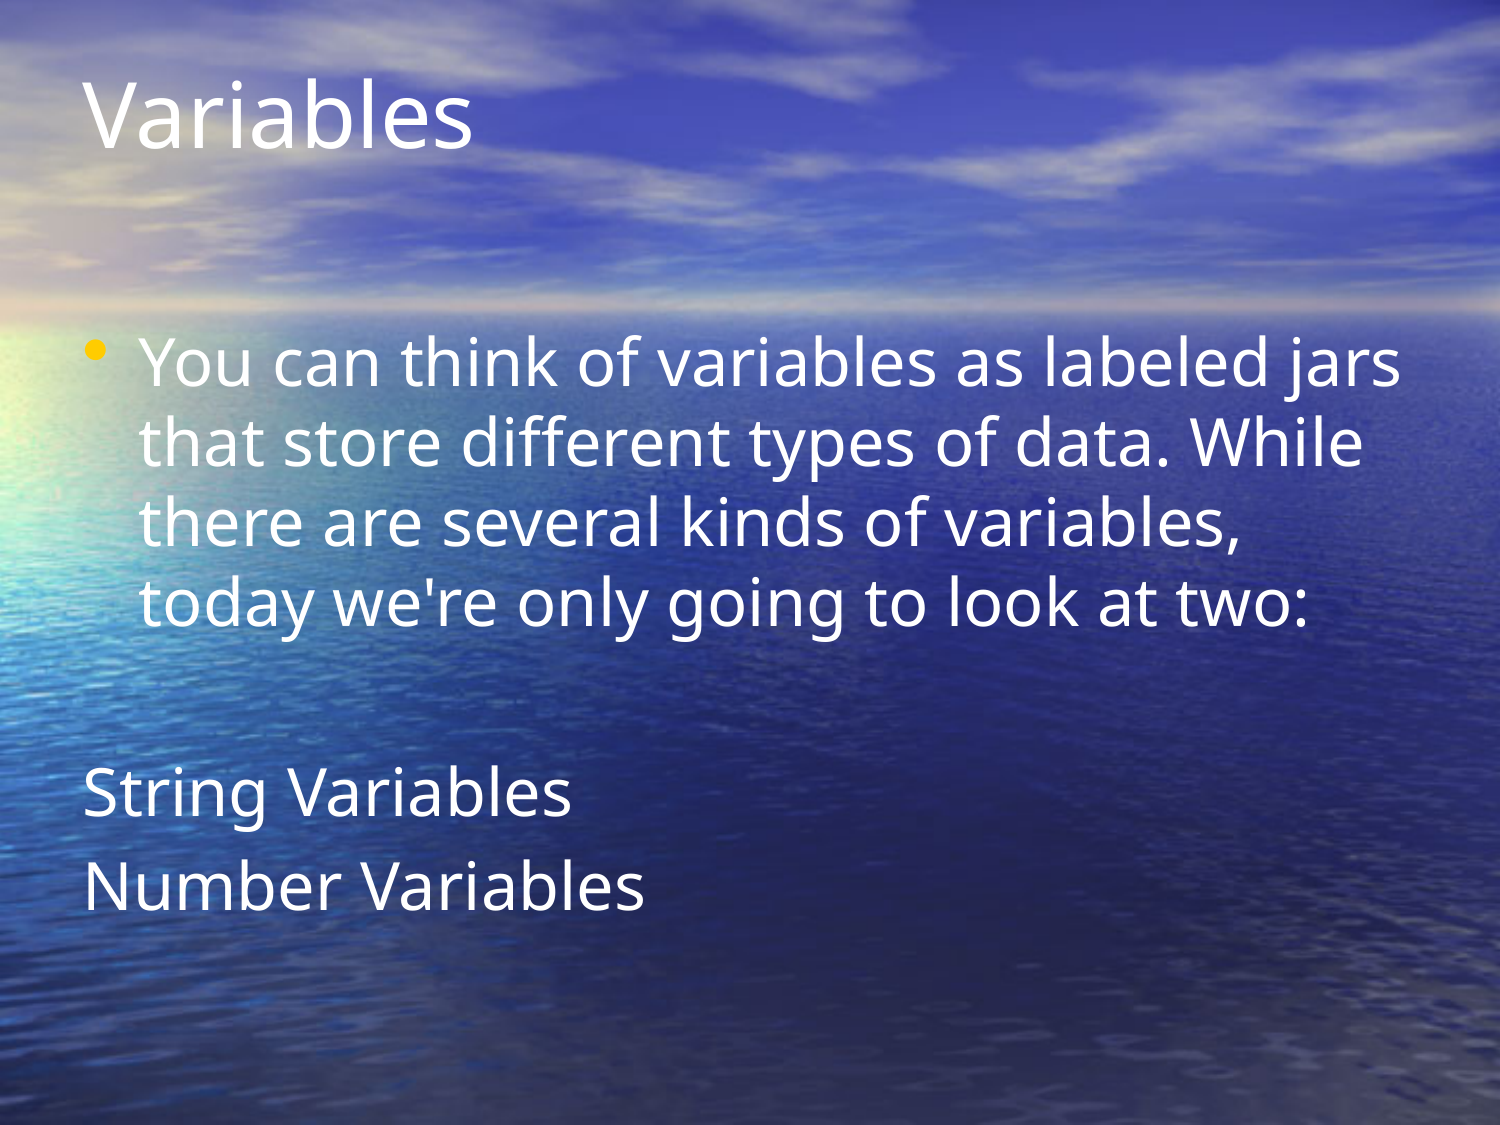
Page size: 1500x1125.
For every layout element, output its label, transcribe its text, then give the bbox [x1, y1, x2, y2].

list You can think of variables as labeled jars that store different types of data. While there are several kinds of variables, today we're only going to look at two: String Variables Number Variables [74, 311, 1426, 988]
title Variables [74, 47, 1426, 176]
picture [0, 0, 1500, 1125]
